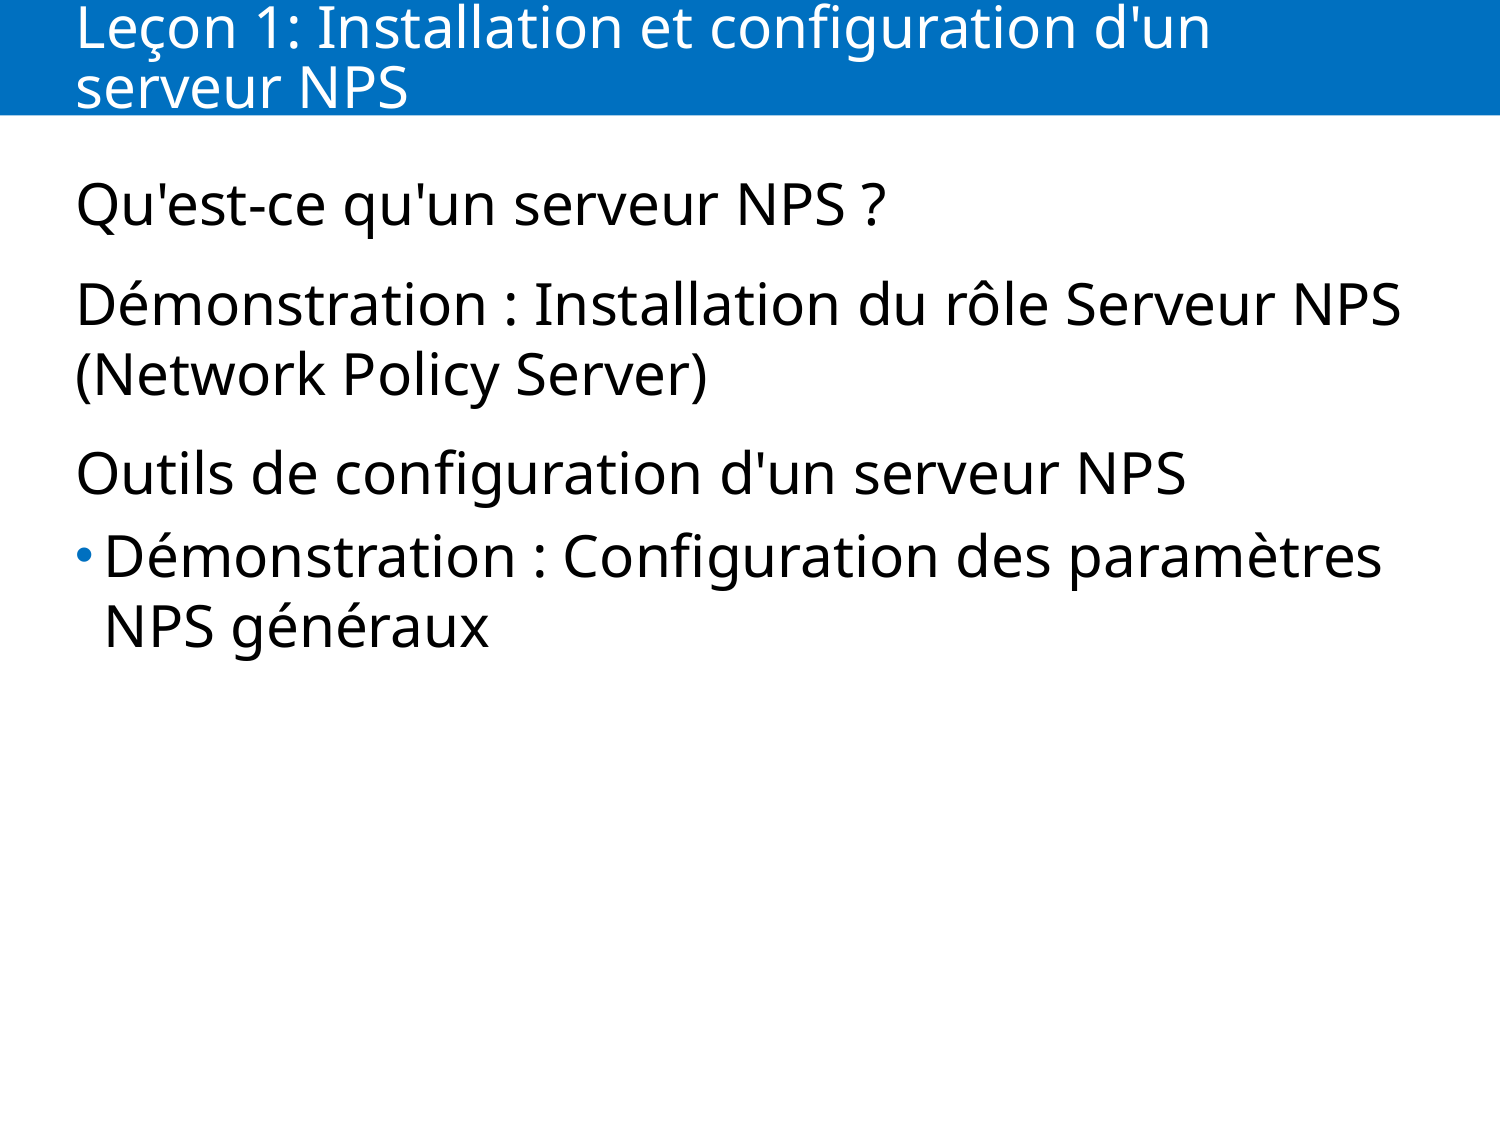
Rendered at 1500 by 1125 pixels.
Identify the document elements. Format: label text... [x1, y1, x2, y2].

title Leçon 1: Installation et configuration d'un serveur NPS [75, 0, 1351, 122]
list Qu'est-ce qu'un serveur NPS ? Démonstration : Installation du rôle Serveur NPS (Network Policy Server) Outils de configuration d'un serveur NPS Démonstration : Configuration des paramètres NPS généraux [74, 167, 1408, 1013]
